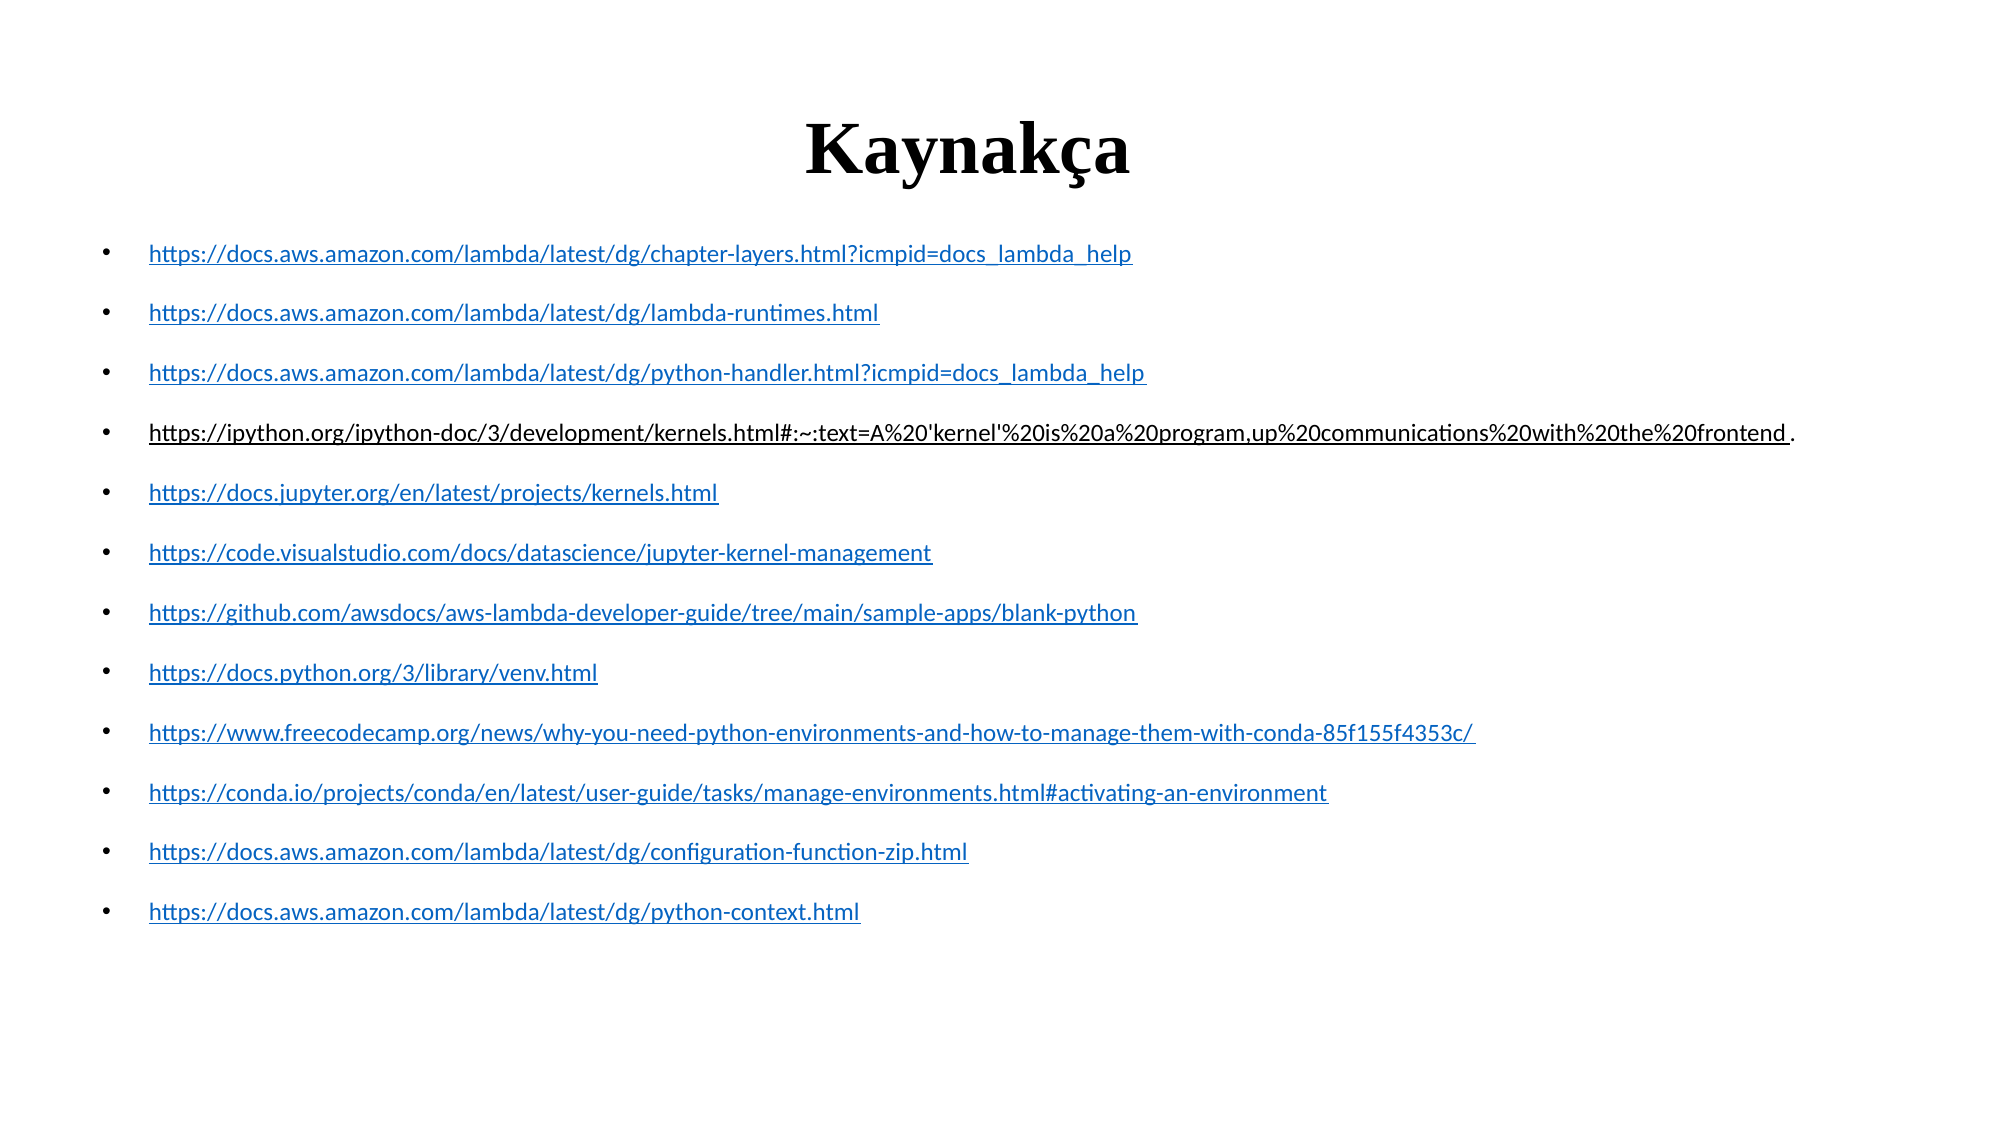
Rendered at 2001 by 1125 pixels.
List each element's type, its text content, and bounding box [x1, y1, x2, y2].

text_box Kaynakça [298, 90, 1657, 196]
text_box https://docs.aws.amazon.com/lambda/latest/dg/chapter-layers.html?icmpid=docs_lambda_help https://docs.aws.amazon.com/lambda/latest/dg/lambda-runtimes.html https://docs.aws.amazon.com/lambda/latest/dg/python-handler.html?icmpid=docs_lambda_help https://ipython.org/ipython-doc/3/development/kernels.html#:~:text=A%20'kernel'%20is%20a%20program,up%20communications%20with%20the%20frontend. https://docs.jupyter.org/en/latest/projects/kernels.html https://code.visualstudio.com/docs/datascience/jupyter-kernel-management https://github.com/awsdocs/aws-lambda-developer-guide/tree/main/sample-apps/blank-python https://docs.python.org/3/library/venv.html https://www.freecodecamp.org/news/why-you-need-python-environments-and-how-to-manage-them-with-conda-85f155f4353c/ https://conda.io/projects/conda/en/latest/user-guide/tasks/manage-environments.html#activating-an-environment https://docs.aws.amazon.com/lambda/latest/dg/configuration-function-zip.html https://docs.aws.amazon.com/lambda/latest/dg/python-context.html [87, 229, 1899, 1083]
